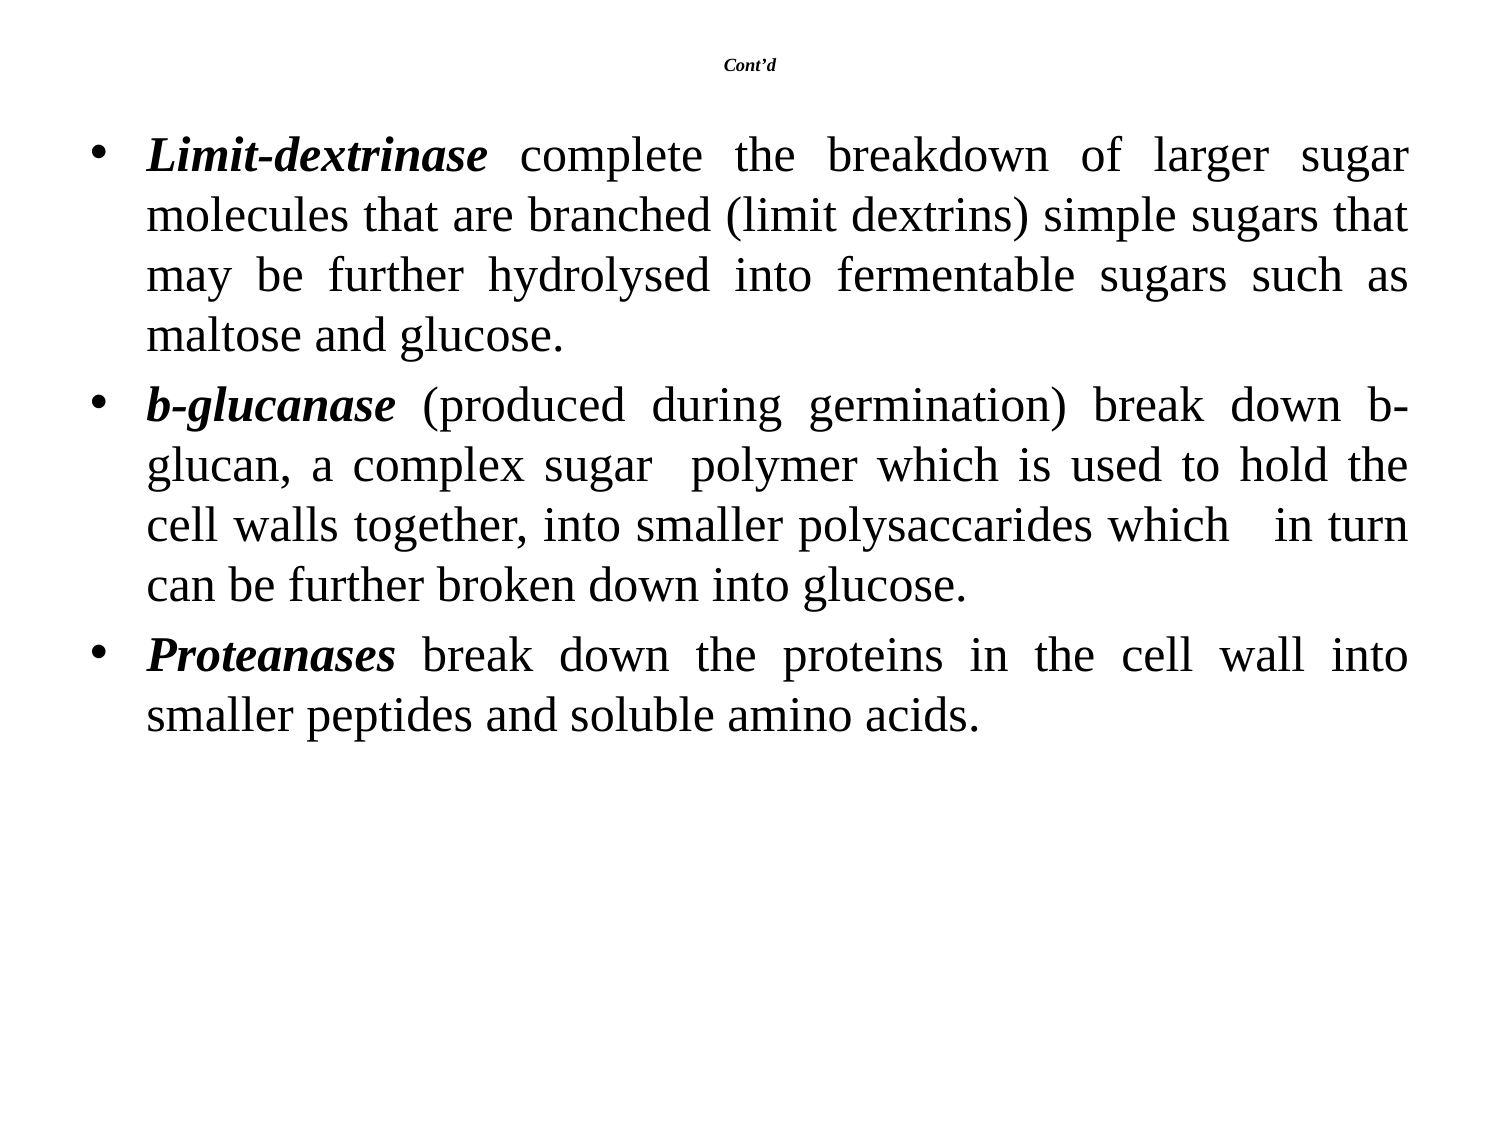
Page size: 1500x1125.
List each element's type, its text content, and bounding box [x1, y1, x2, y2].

title Cont’d [75, 45, 1425, 83]
list Limit-dextrinase complete the breakdown of larger sugar molecules that are branched (limit dextrins) simple sugars that may be further hydrolysed into fermentable sugars such as maltose and glucose. b-glucanase (produced during germination) break down b-glucan, a complex sugar polymer which is used to hold the cell walls together, into smaller polysaccarides which in turn can be further broken down into glucose. Proteanases break down the proteins in the cell wall into smaller peptides and soluble amino acids. [75, 113, 1425, 857]
